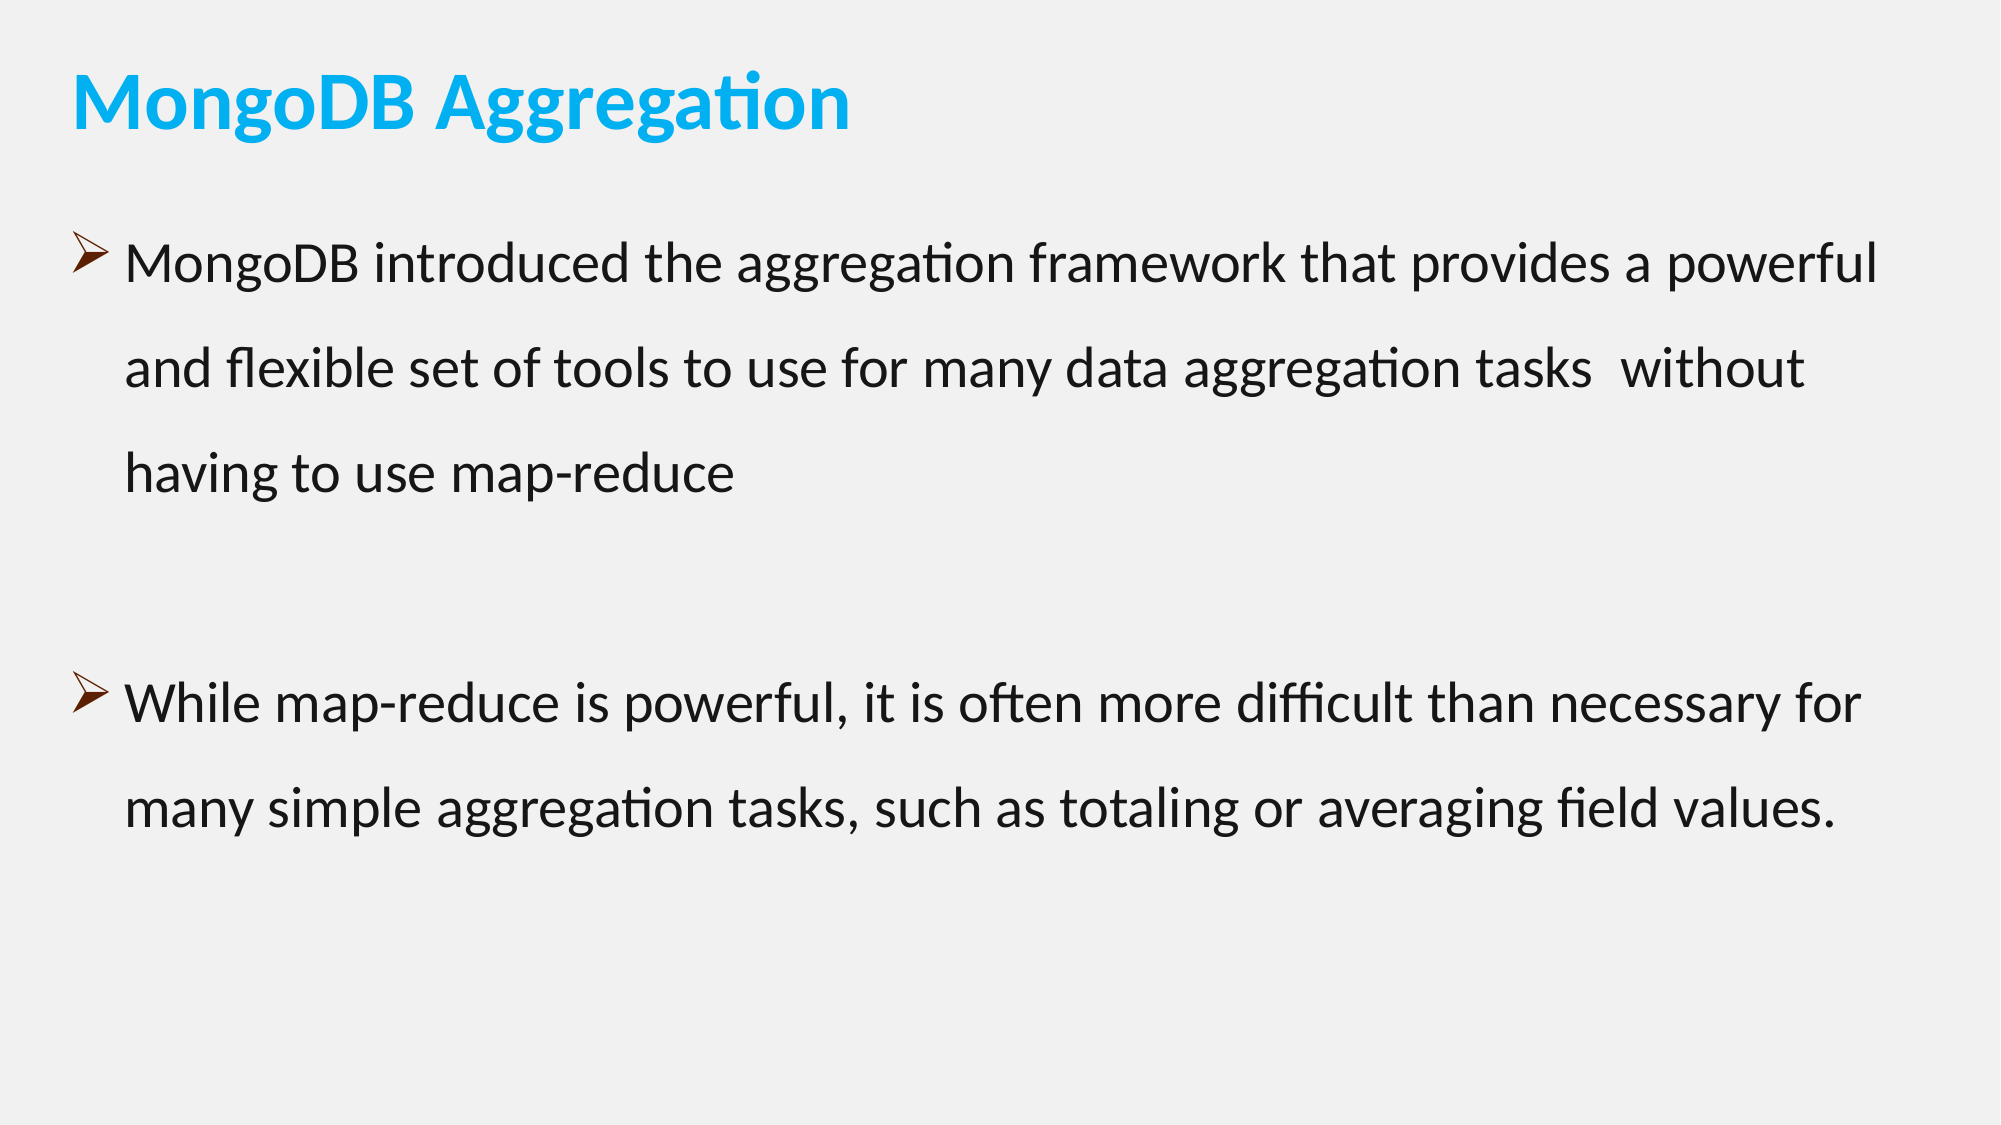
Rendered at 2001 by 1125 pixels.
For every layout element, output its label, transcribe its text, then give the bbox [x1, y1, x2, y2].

title MongoDB Aggregation [69, 44, 1300, 187]
text_box MongoDB introduced the aggregation framework that provides a powerful and flexible set of tools to use for many data aggregation tasks without having to use map-reduce While map-reduce is powerful, it is often more difficult than necessary for many simple aggregation tasks, such as totaling or averaging field values. [65, 187, 1934, 840]
